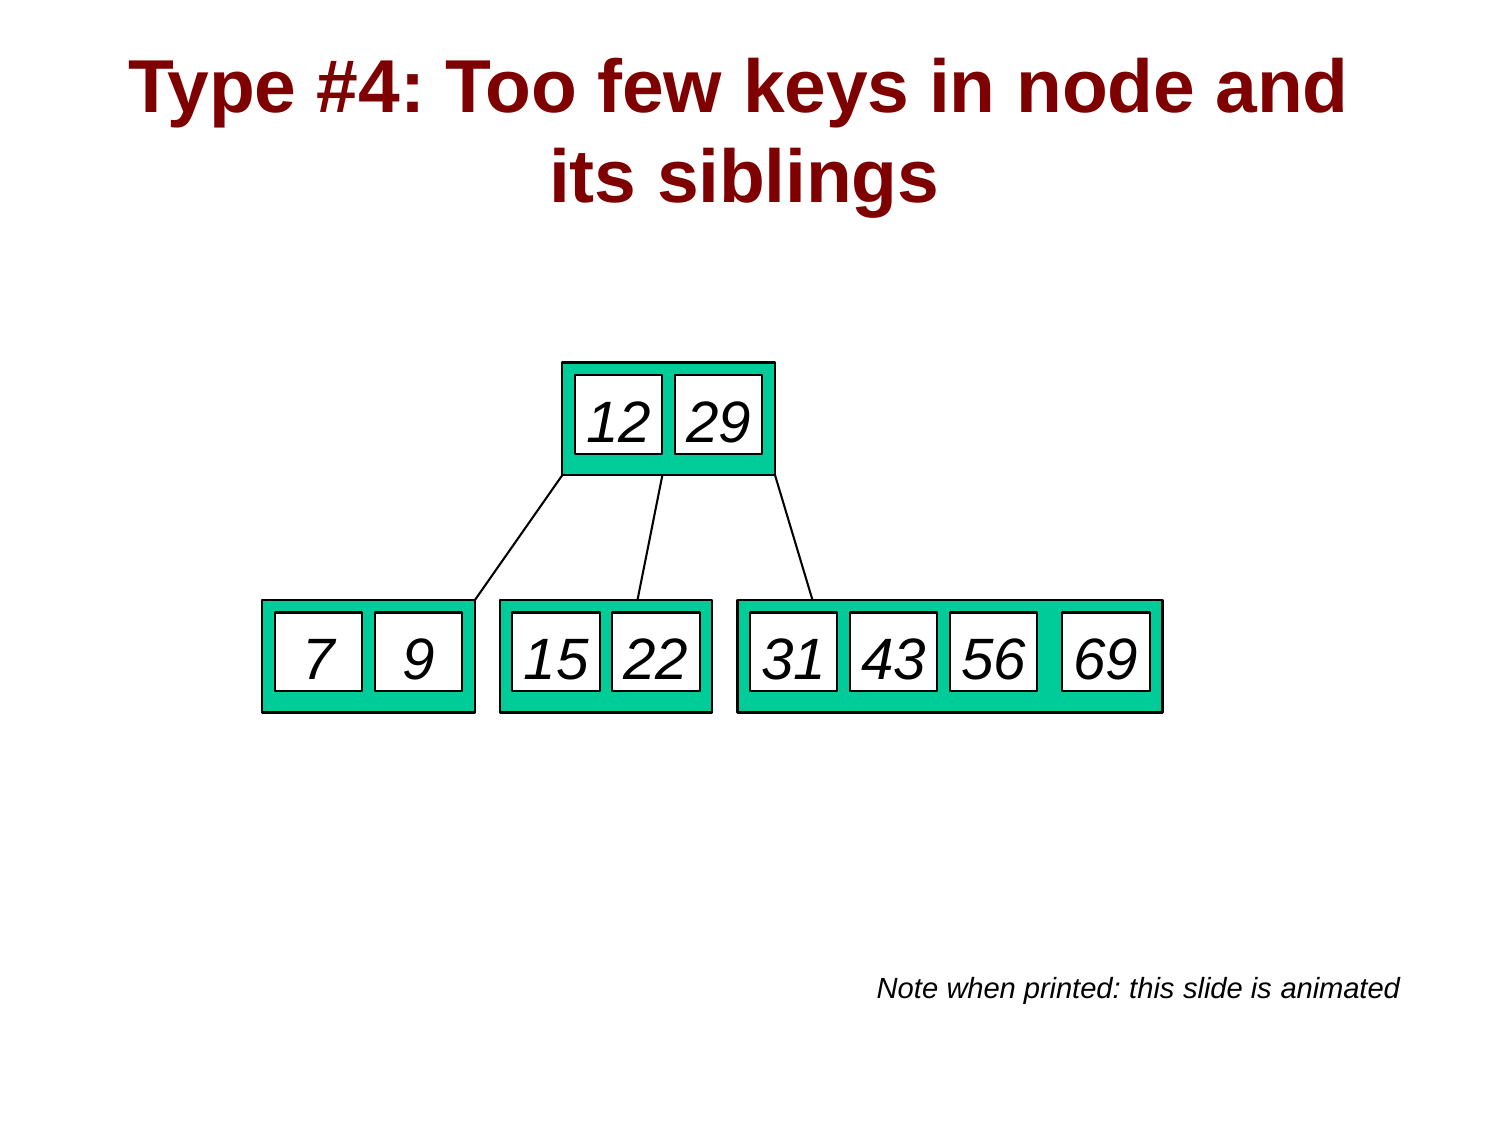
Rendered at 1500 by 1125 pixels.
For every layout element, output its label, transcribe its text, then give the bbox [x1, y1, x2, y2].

text_box 7 [274, 612, 363, 692]
text_box 31 [749, 612, 838, 692]
title Type #4: Too few keys in node and its siblings [126, 35, 1374, 226]
text_box 29 [674, 375, 763, 454]
text_box 12 [574, 375, 663, 454]
text_box 9 [374, 612, 463, 692]
text_box [737, 600, 1163, 713]
text_box 43 [849, 612, 938, 692]
text_box 56 [949, 612, 1038, 692]
text_box 69 [1062, 612, 1150, 692]
text_box [499, 600, 713, 713]
text_box [262, 600, 475, 713]
text_box Note when printed: this slide is animated [874, 970, 1405, 1005]
text_box 15 [512, 612, 600, 692]
text_box 22 [612, 612, 700, 692]
text_box [562, 362, 775, 475]
